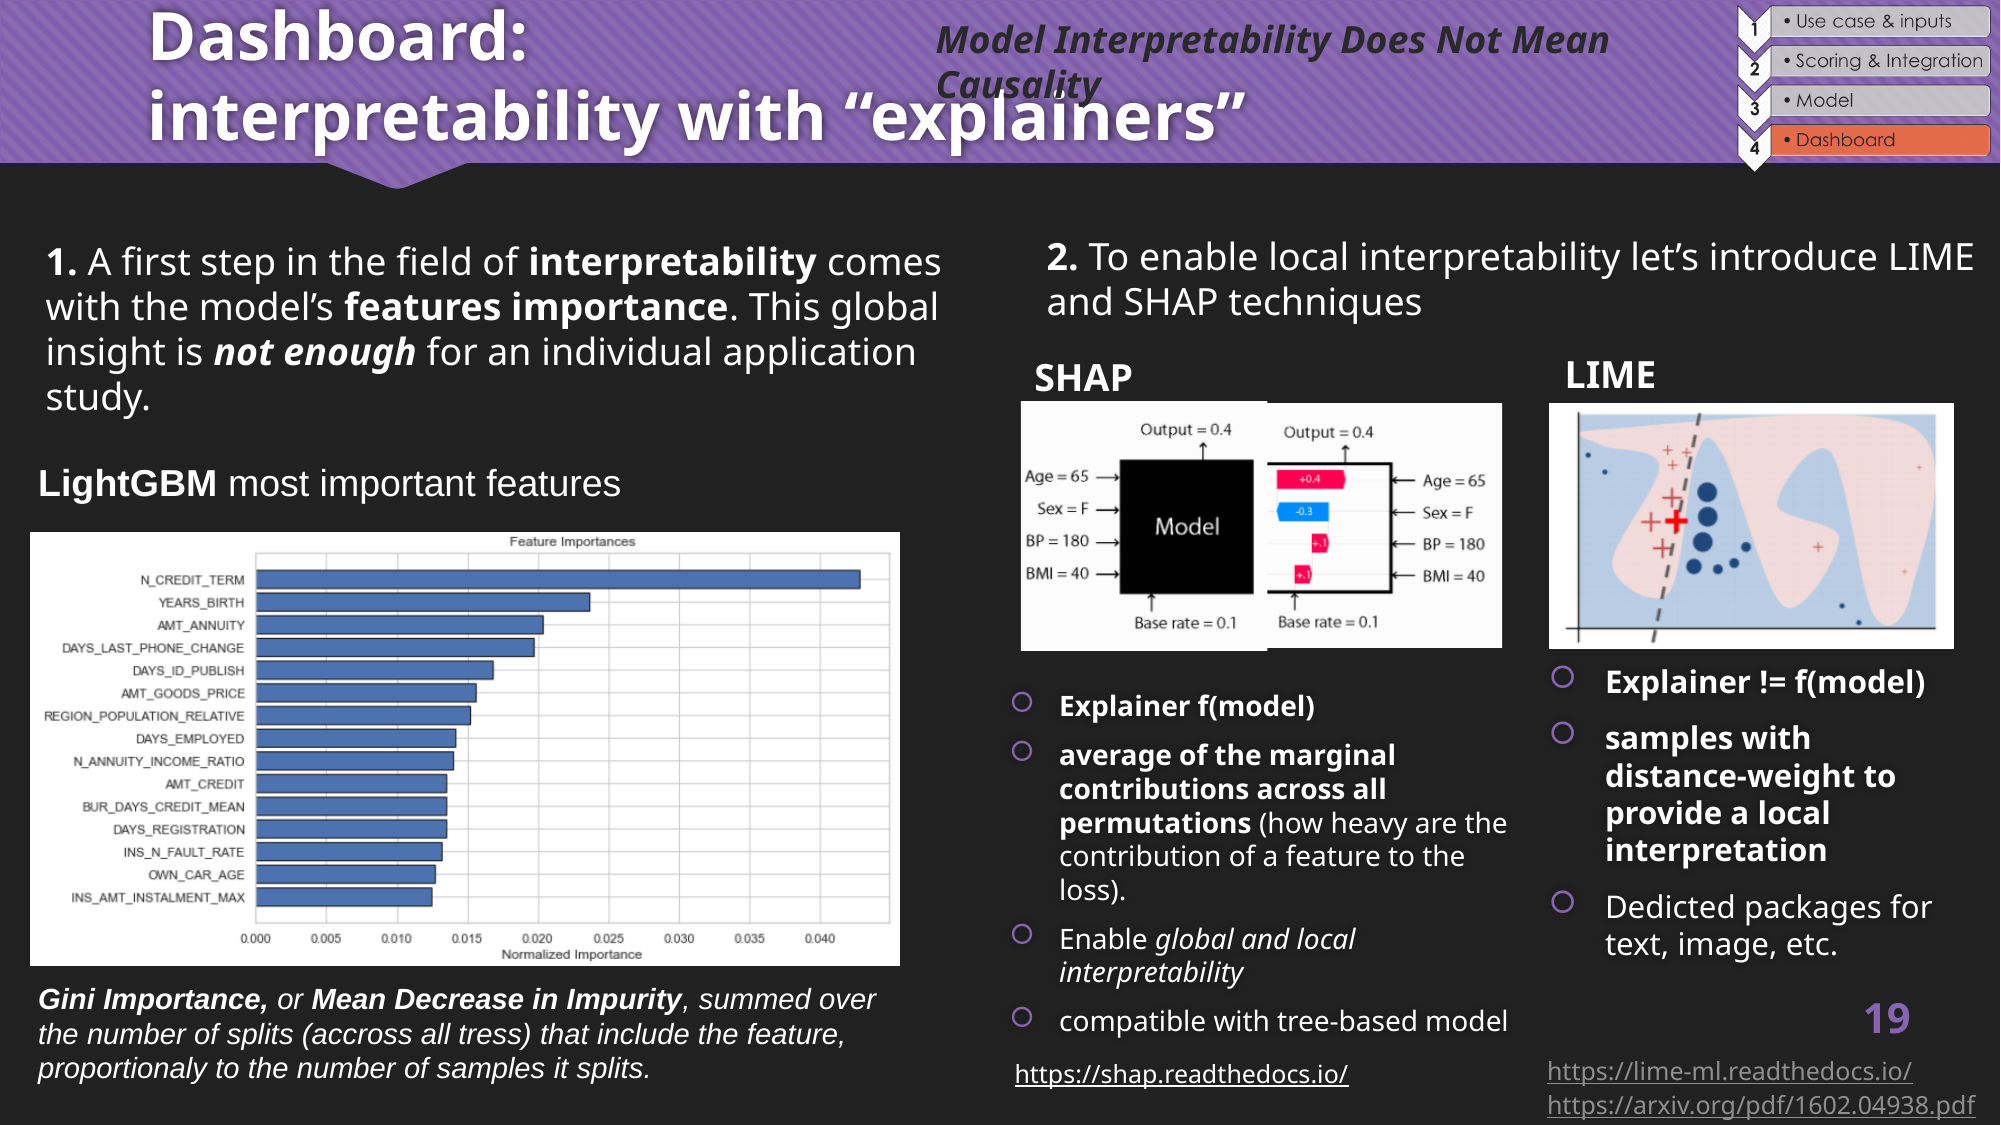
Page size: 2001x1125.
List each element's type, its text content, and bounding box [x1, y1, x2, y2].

picture [1549, 403, 1954, 649]
picture [1737, 3, 2000, 173]
picture [30, 532, 900, 967]
title Dashboard: interpretability with “explainers” [132, 0, 1868, 162]
text_box Gini Importance, or Mean Decrease in Impurity, summed over the number of splits (accross all tress) that include the feature, proportionaly to the number of samples it splits. [23, 972, 900, 1093]
text_box 1. A first step in the field of interpretability comes with the model’s features importance. This global insight is not enough for an individual application study. [30, 230, 1032, 426]
text_box 2. To enable local interpretability let’s introduce LIME and SHAP techniques [1031, 225, 2000, 331]
text_box https://shap.readthedocs.io/ [999, 1050, 1418, 1100]
picture [1020, 401, 1503, 652]
text_box LightGBM most important features [23, 451, 921, 511]
text_box LIME [1549, 343, 1755, 403]
text_box Model Interpretability Does Not Mean Causality [920, 9, 1737, 114]
slide_number 19 [1751, 993, 1926, 1048]
text_box Explainer != f(model) samples with distance-weight to provide a local interpretation Dedicted packages for text, image, etc. [1533, 637, 1971, 986]
list Explainer f(model) average of the marginal contributions across all permutations (how heavy are the contribution of a feature to the loss). Enable global and local interpretability compatible with tree-based model [994, 670, 1533, 1056]
text_box https://lime-ml.readthedocs.io/ https://arxiv.org/pdf/1602.04938.pdf [1532, 1048, 2000, 1125]
text_box SHAP [1019, 346, 1225, 407]
